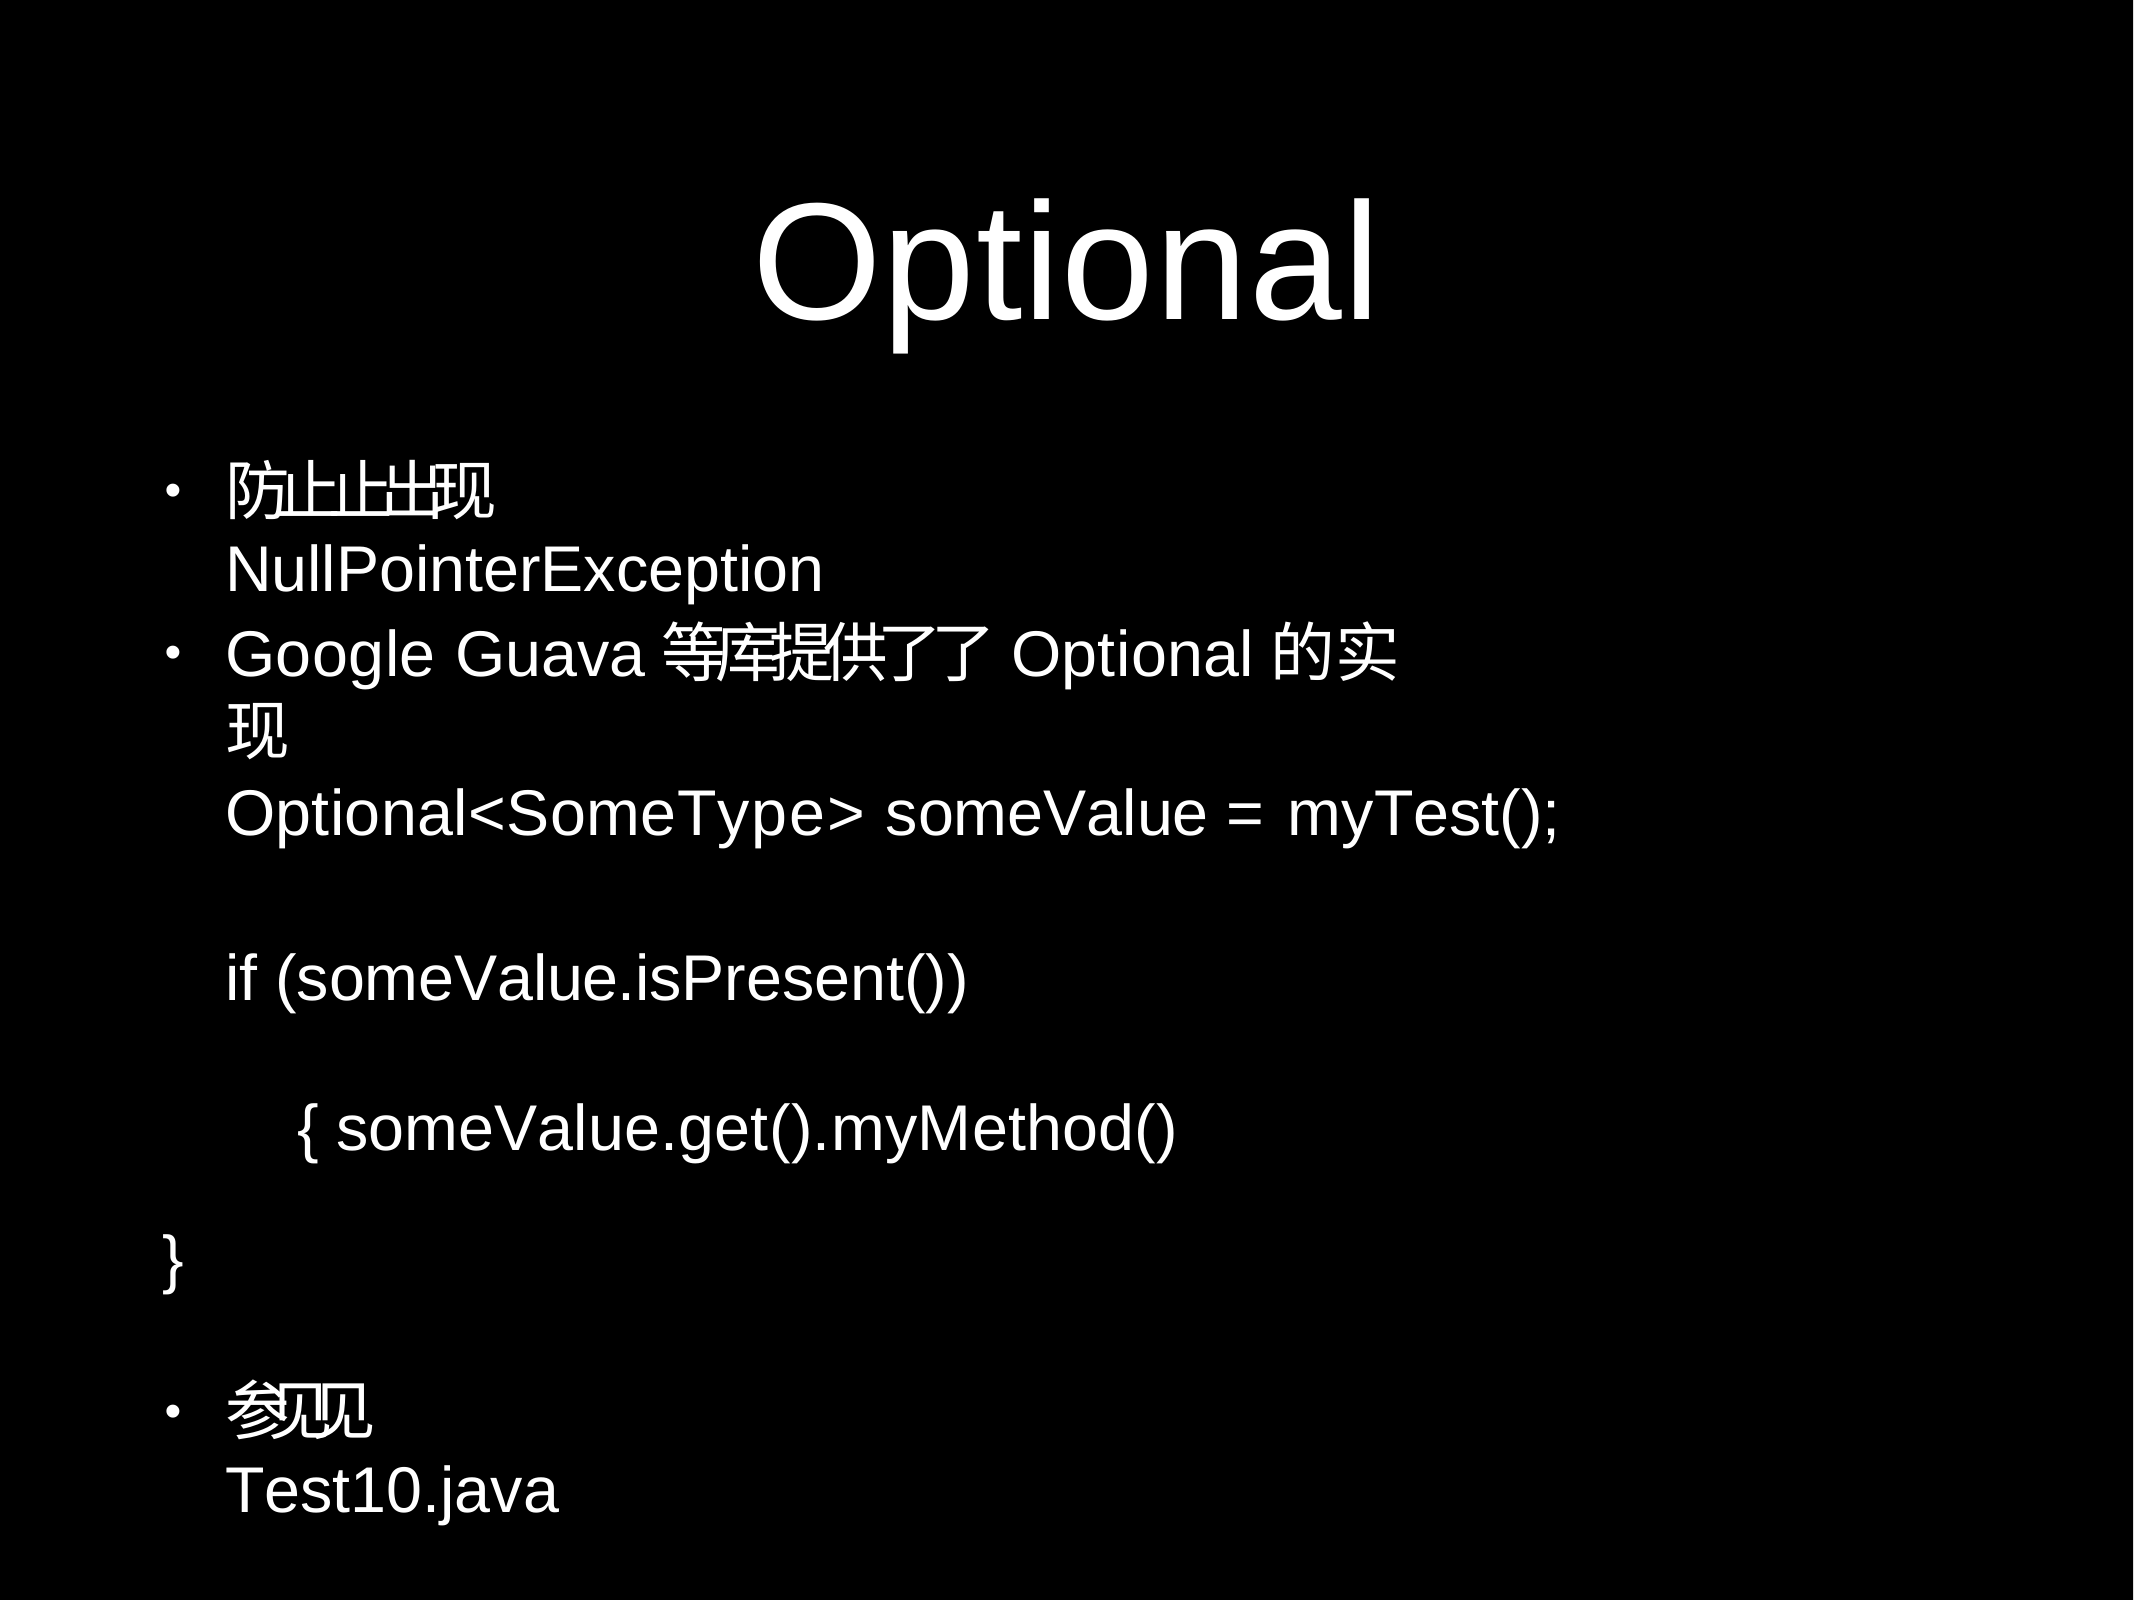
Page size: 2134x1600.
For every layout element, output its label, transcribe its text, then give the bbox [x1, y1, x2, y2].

text_box • [162, 1379, 191, 1437]
text_box 参⻅见Test10.java [222, 1370, 682, 1526]
list Optional<SomeType> someValue = myTest(); if (someValue.isPresent()) { someValue.get().myMethod() } [162, 440, 1971, 1600]
title Optional [162, 144, 1971, 421]
